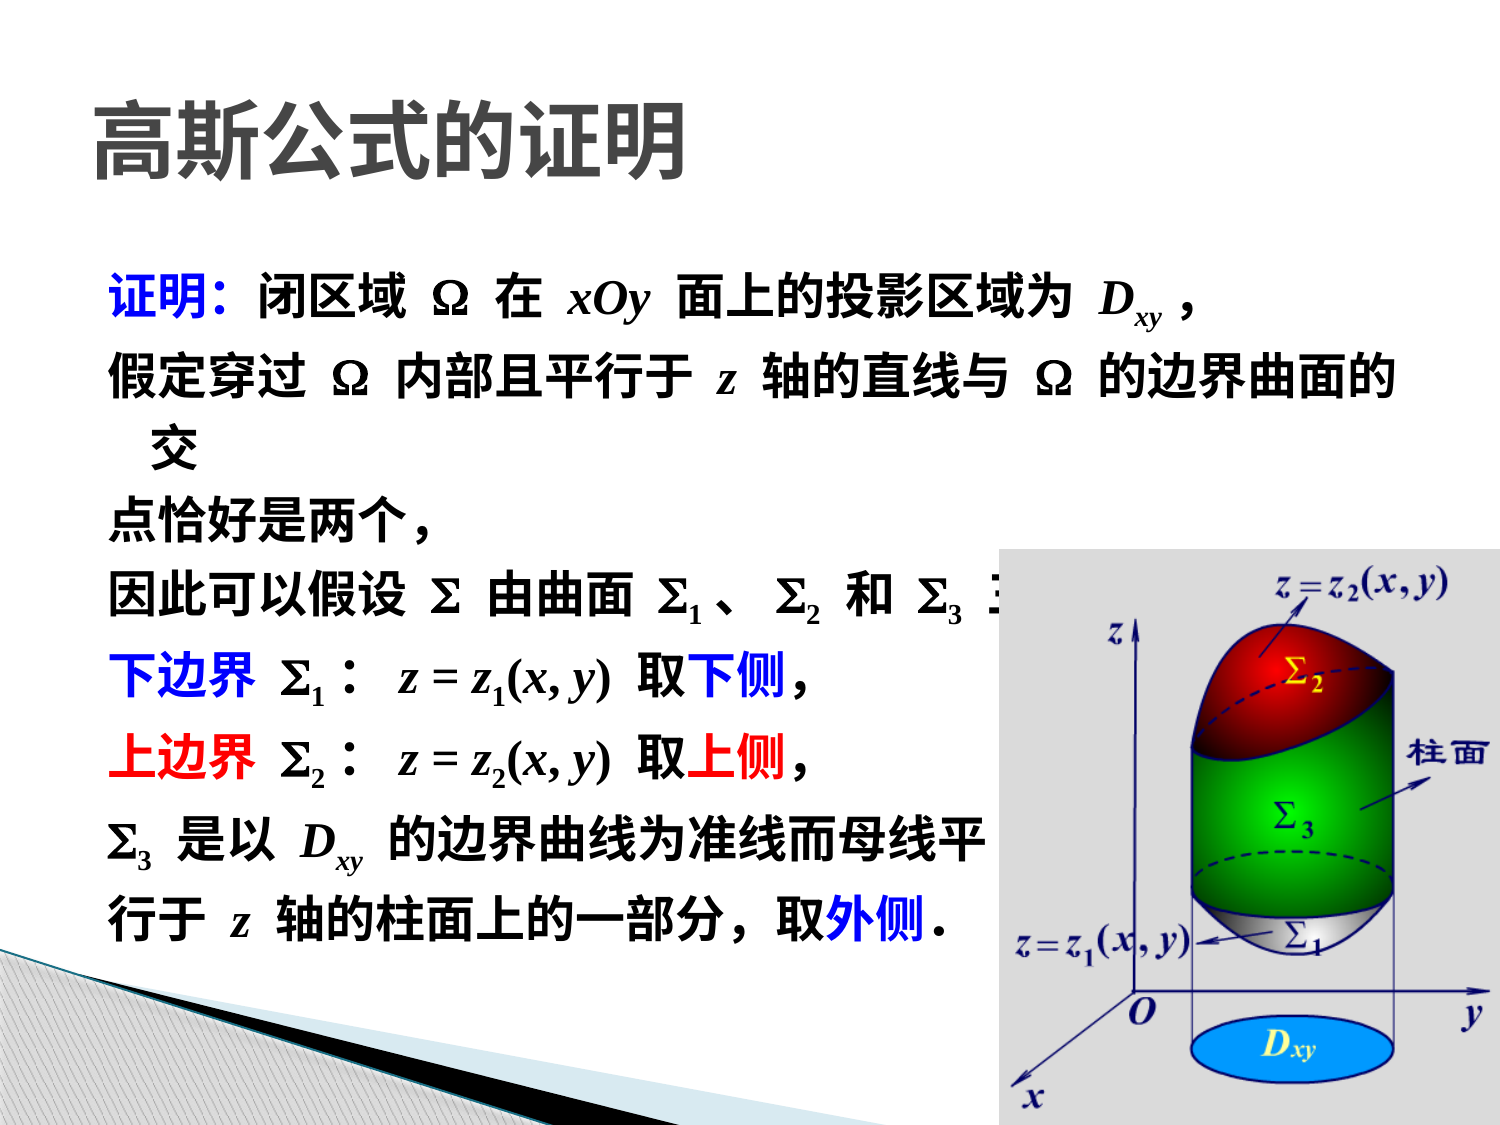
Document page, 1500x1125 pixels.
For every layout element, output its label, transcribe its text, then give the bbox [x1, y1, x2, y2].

title 高斯公式的证明 [75, 45, 1425, 233]
picture [999, 549, 1500, 1125]
list 证明：闭区域 W 在 xOy 面上的投影区域为 Dxy， 假定穿过 W 内部且平行于 z 轴的直线与 W 的边界曲面的交 点恰好是两个， 因此可以假设 S 由曲面 S1、S2 和 S3 三部分组成，其中 下边界 S1：z = z1(x, y) 取下侧， 上边界 S2：z = z2(x, y) 取上侧， S3 是以 Dxy 的边界曲线为准线而母线平 行于 z 轴的柱面上的一部分，取外侧． [74, 242, 1426, 986]
